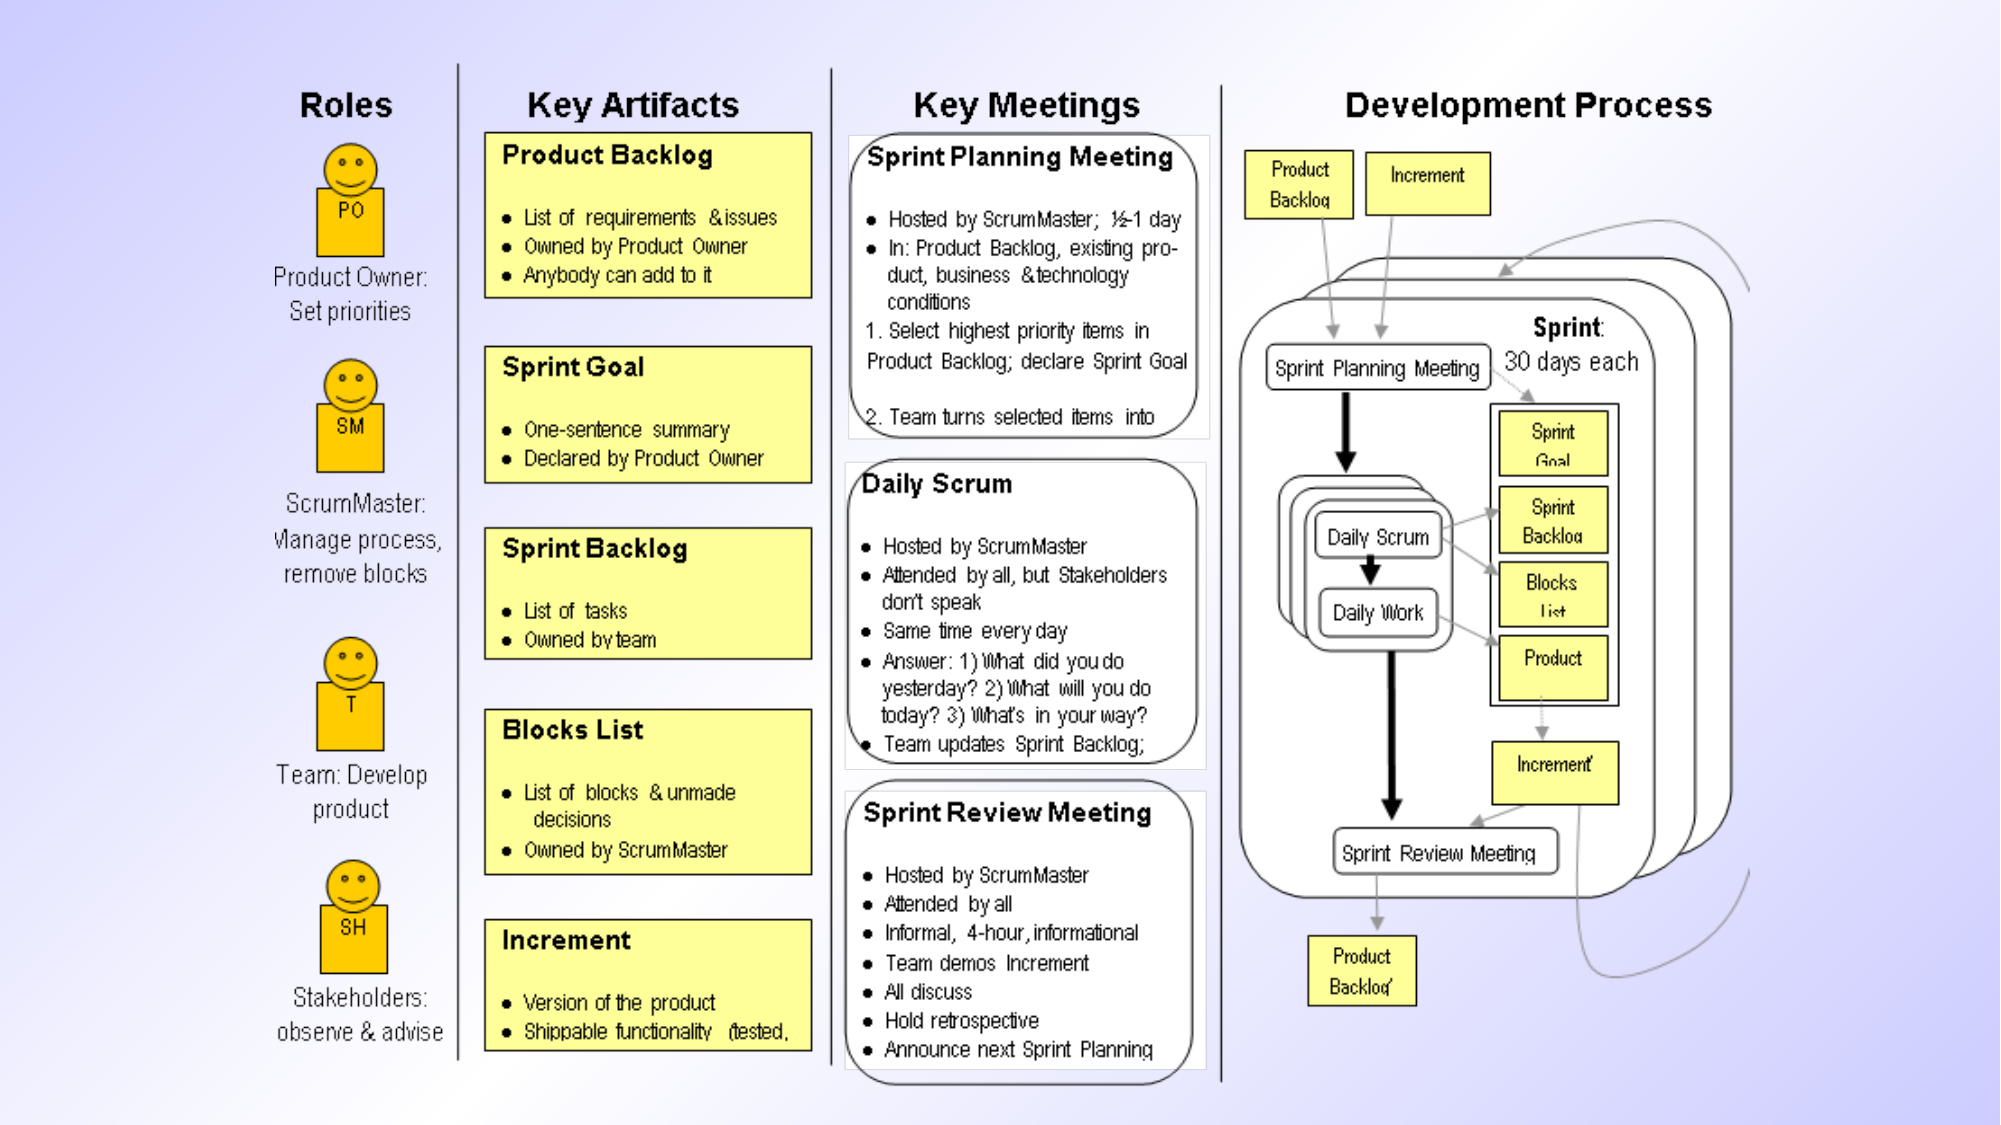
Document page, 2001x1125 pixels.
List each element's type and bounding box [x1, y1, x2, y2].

picture [274, 62, 1751, 1088]
